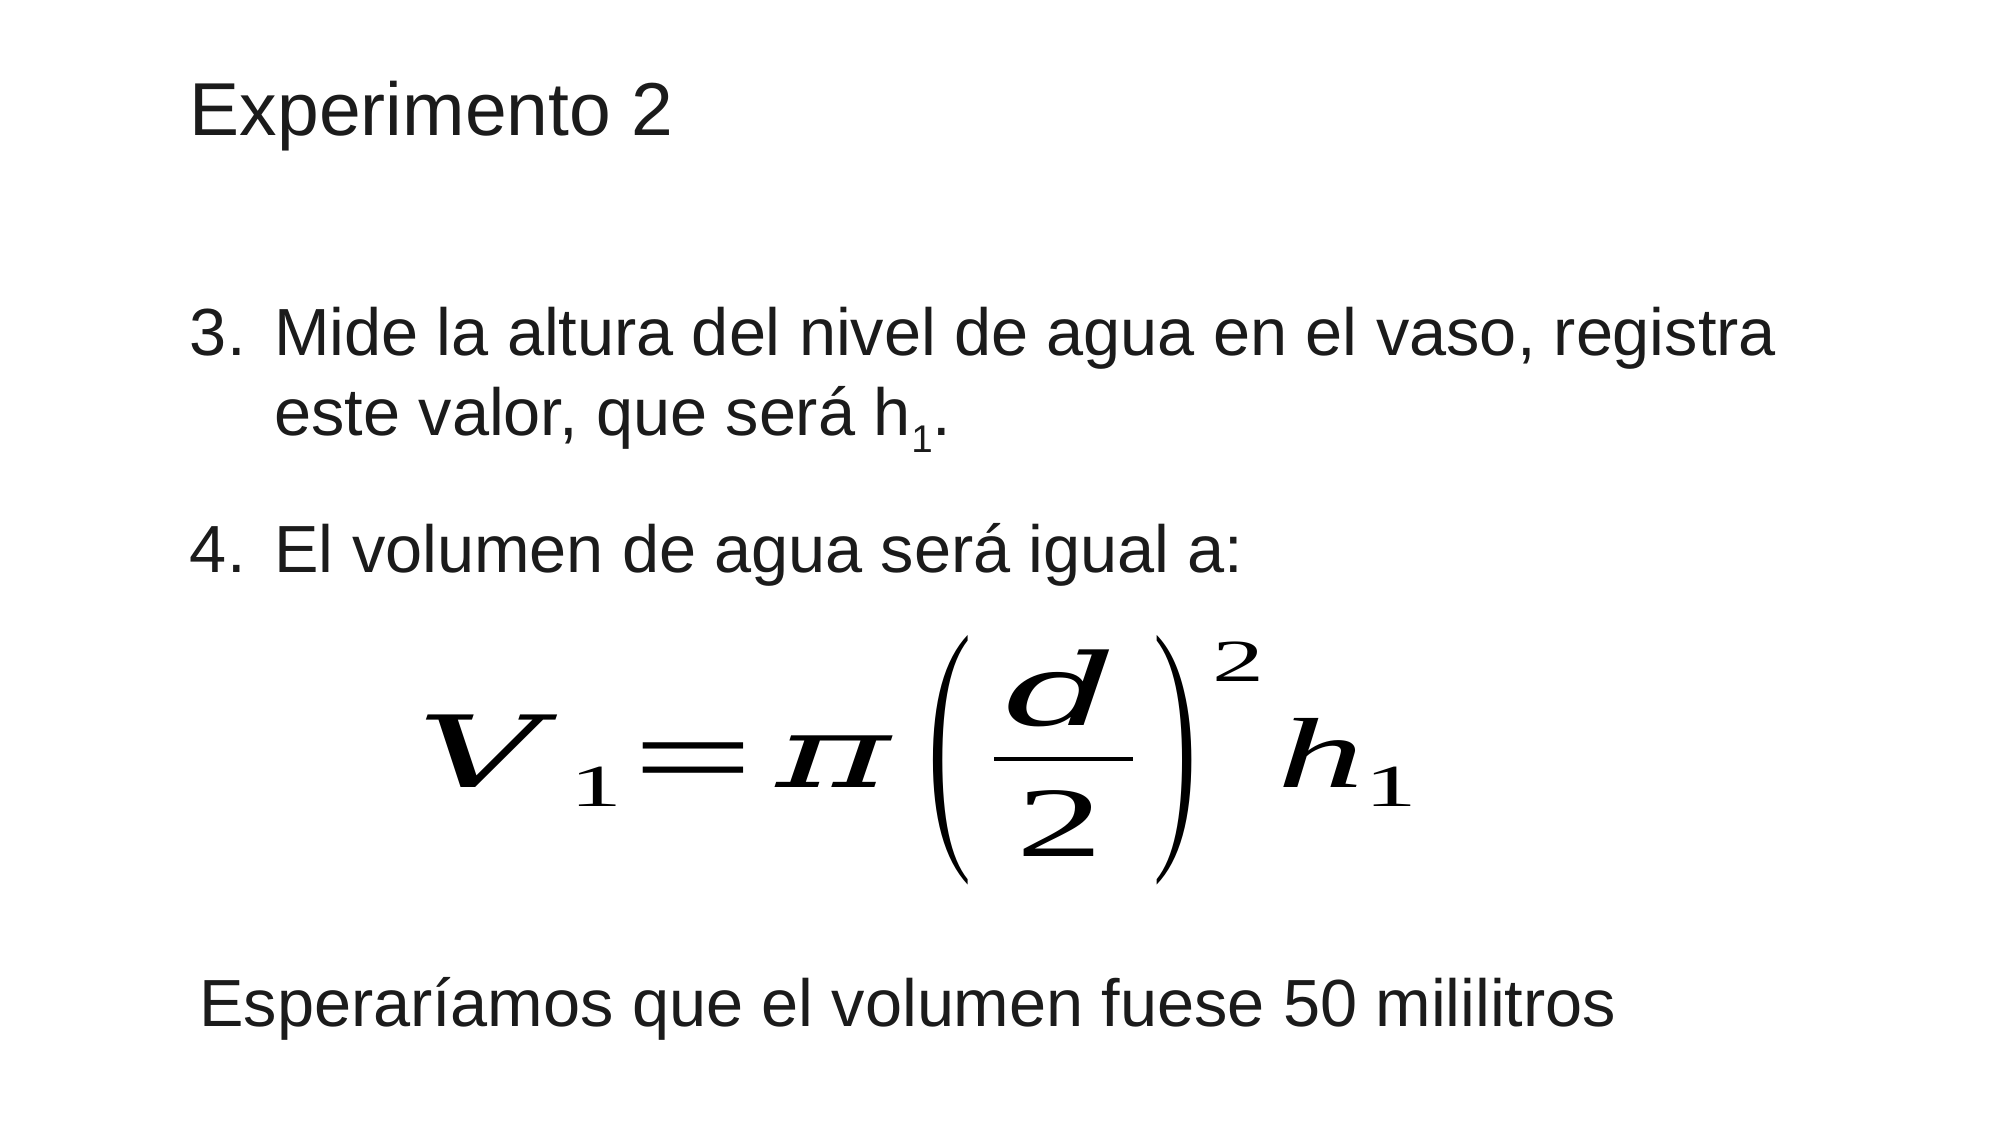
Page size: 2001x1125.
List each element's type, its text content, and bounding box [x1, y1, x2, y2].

text_box Esperaríamos que el volumen fuese 50 mililitros [184, 952, 1835, 1125]
list Mide la altura del nivel de agua en el vaso, registra este valor, que será h1. El volumen de agua será igual a: [174, 281, 1825, 757]
title Experimento 2 [174, 20, 1825, 201]
